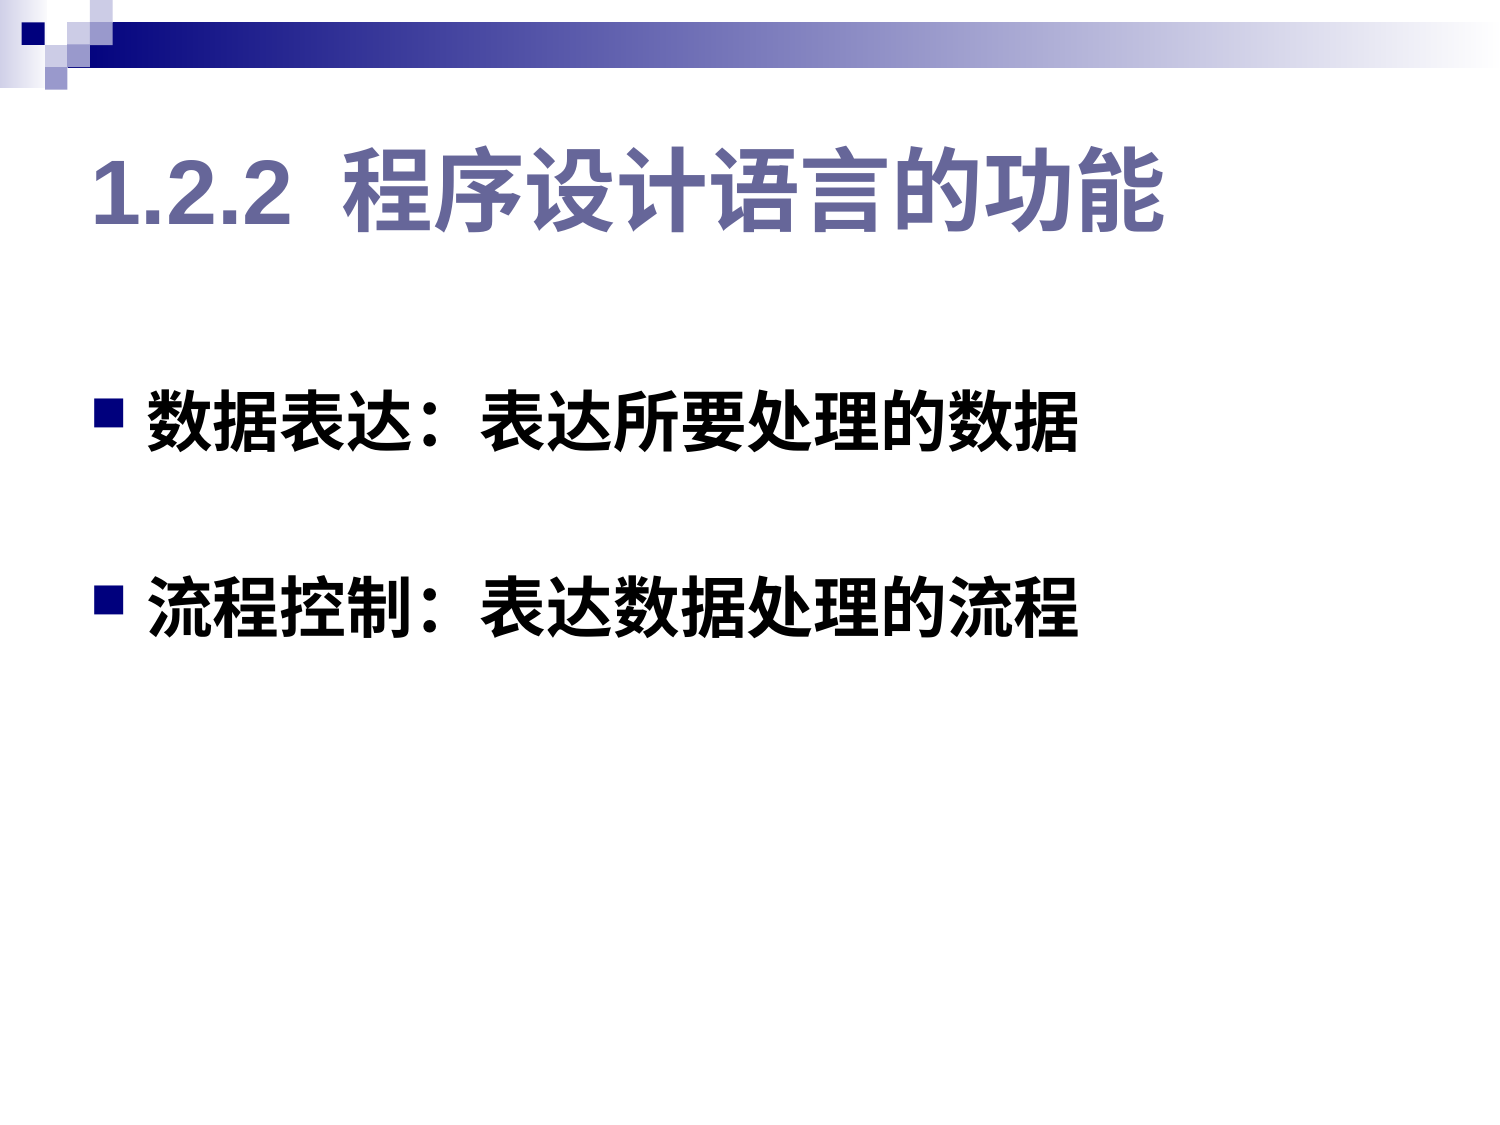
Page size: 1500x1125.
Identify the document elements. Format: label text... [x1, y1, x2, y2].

title 1.2.2 程序设计语言的功能 [74, 74, 1426, 301]
list 数据表达：表达所要处理的数据 流程控制：表达数据处理的流程 [74, 371, 1424, 835]
